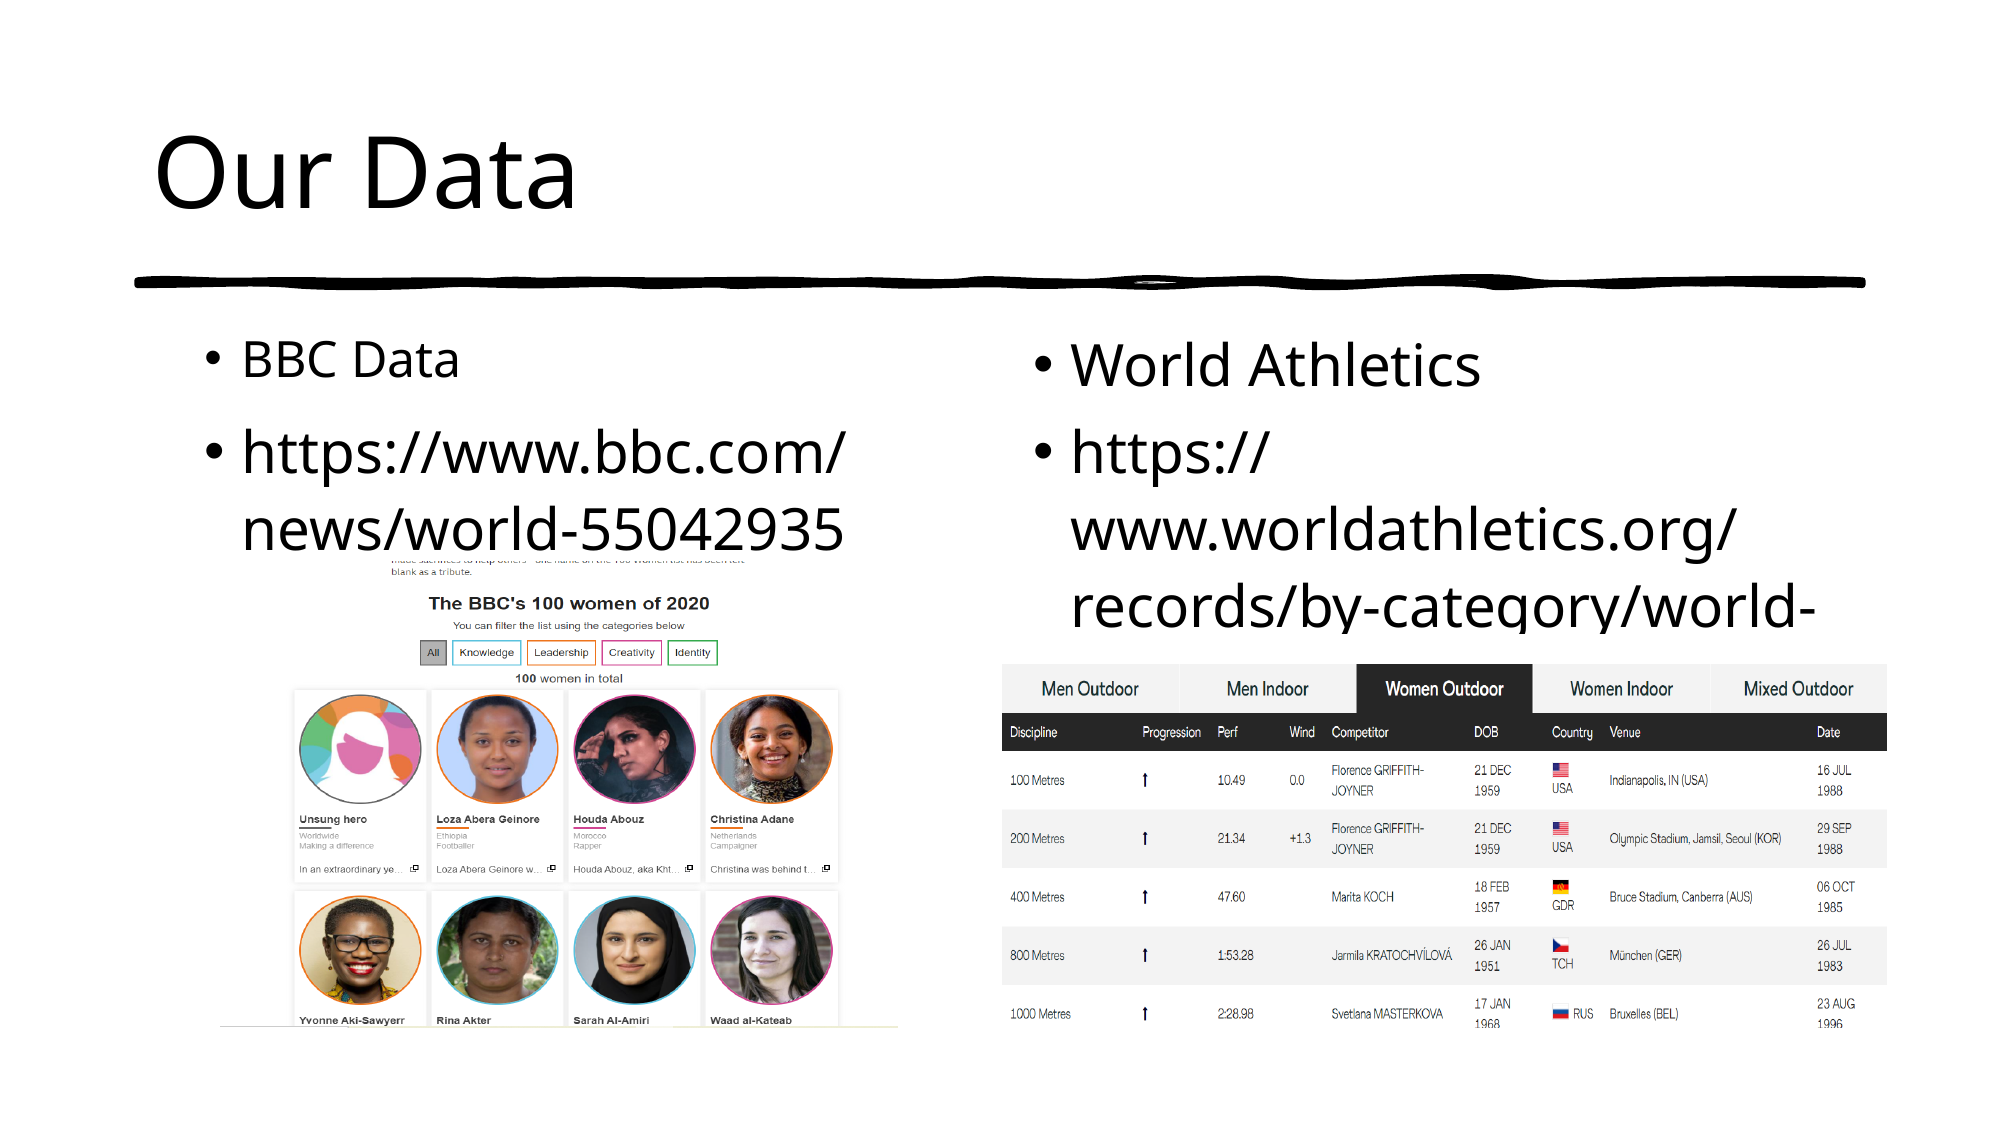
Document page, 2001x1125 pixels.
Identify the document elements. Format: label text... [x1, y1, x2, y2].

picture [220, 561, 898, 1028]
picture [980, 634, 1906, 1028]
text_box https://www.worldathletics.org/records/by-category/world-records [1018, 401, 1973, 867]
text_box https://www.bbc.com/news/world-55042935 [189, 401, 981, 867]
title Our Data [137, 59, 1863, 278]
text_box World Athletics [1018, 313, 1810, 401]
text_box BBC Data [189, 313, 981, 401]
